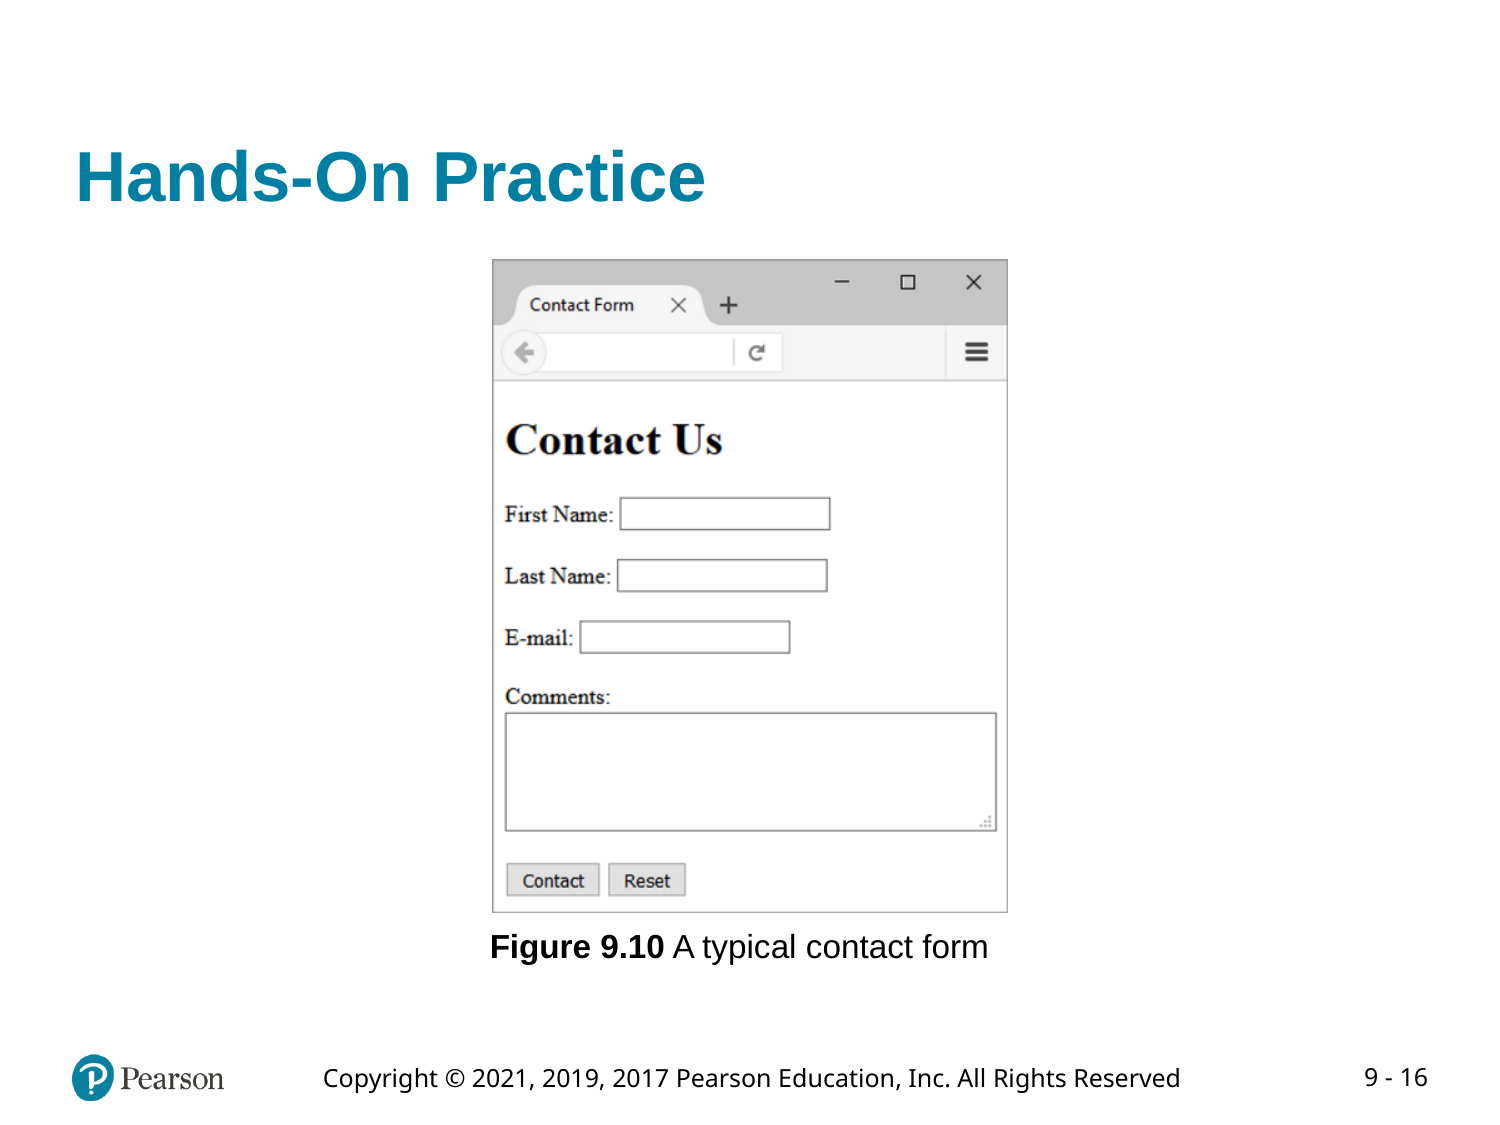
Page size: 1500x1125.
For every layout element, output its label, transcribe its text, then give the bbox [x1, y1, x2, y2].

picture [81, 1064, 107, 1089]
picture [491, 258, 1008, 913]
picture [99, 1054, 224, 1101]
picture [72, 1087, 83, 1101]
picture [72, 1054, 89, 1072]
title Hands-On Practice [75, 35, 1425, 216]
text_box Figure 9.10 A typical contact form [474, 918, 1025, 973]
